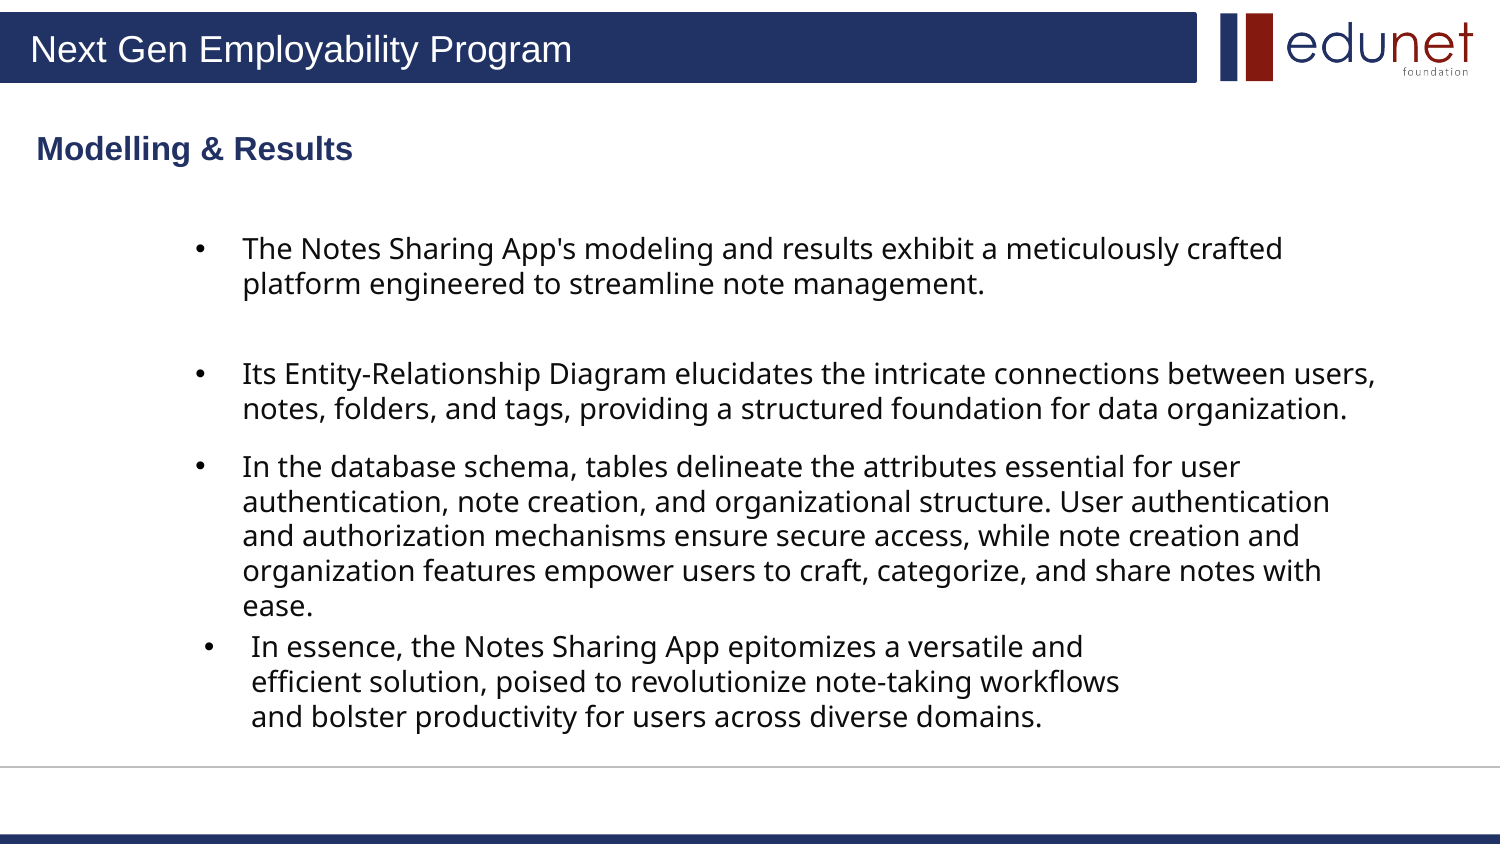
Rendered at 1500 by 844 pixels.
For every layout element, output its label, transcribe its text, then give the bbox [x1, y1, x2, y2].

text_box The Notes Sharing App's modeling and results exhibit a meticulously crafted platform engineered to streamline note management. [180, 223, 1336, 308]
text_box In the database schema, tables delineate the attributes essential for user authentication, note creation, and organizational structure. User authentication and authorization mechanisms ensure secure access, while note creation and organization features empower users to craft, categorize, and share notes with ease. [180, 440, 1350, 631]
text_box Its Entity-Relationship Diagram elucidates the intricate connections between users, notes, folders, and tags, providing a structured foundation for data organization. [180, 348, 1394, 433]
picture [1279, 14, 1482, 83]
title Modelling & Results [21, 111, 504, 165]
text_box In essence, the Notes Sharing App epitomizes a versatile and efficient solution, poised to revolutionize note-taking workflows and bolster productivity for users across diverse domains. [189, 621, 1185, 741]
